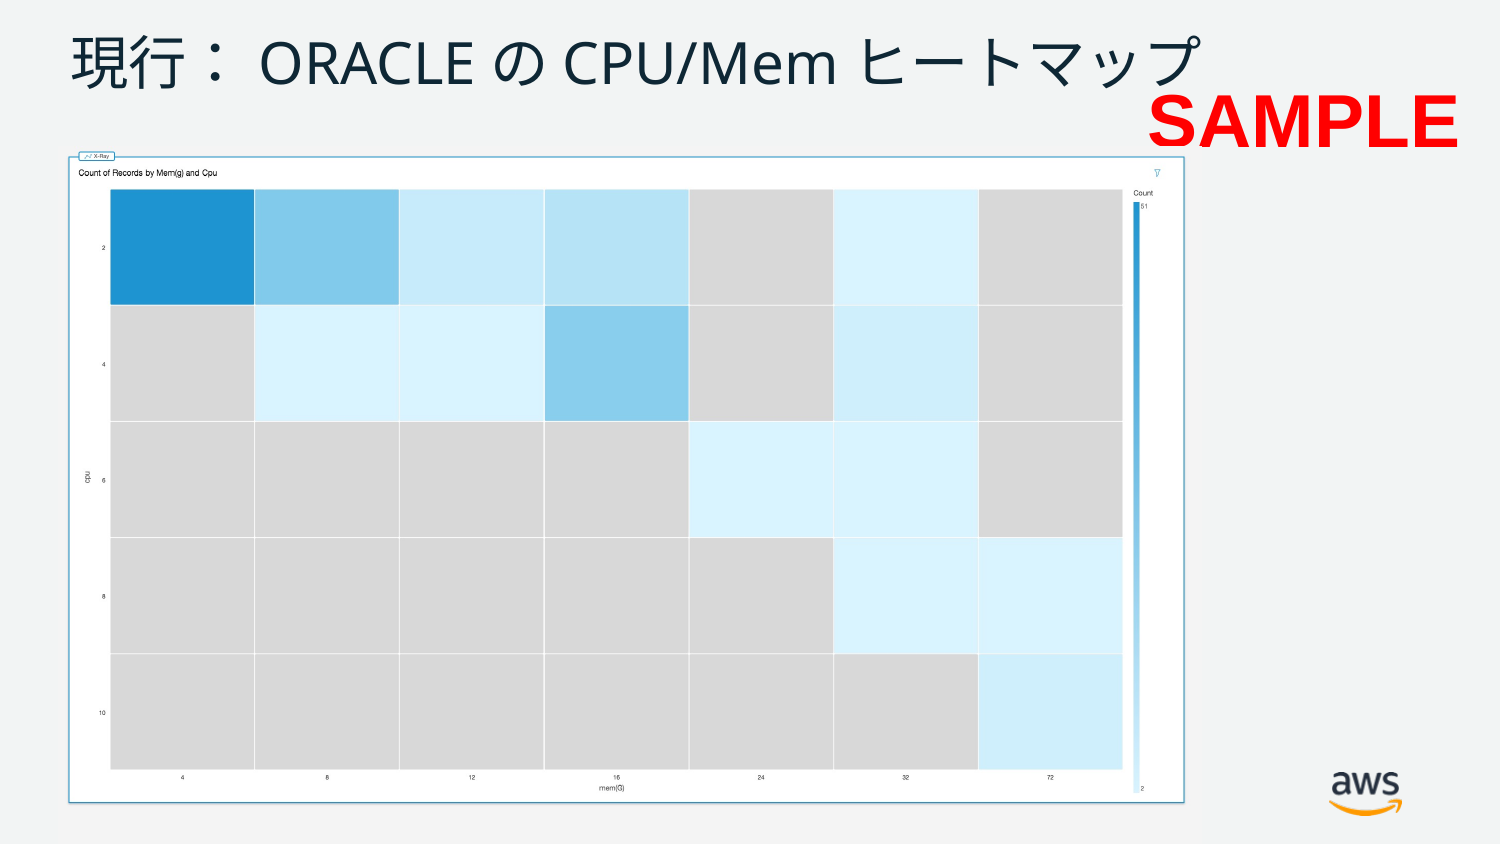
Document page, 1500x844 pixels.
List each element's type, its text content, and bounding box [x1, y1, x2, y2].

picture [58, 146, 1202, 844]
picture [1329, 772, 1402, 816]
title 現行：ORACLEのCPU/Memヒートマップ [55, 18, 1402, 109]
text_box SAMPLE [1132, 65, 1476, 171]
